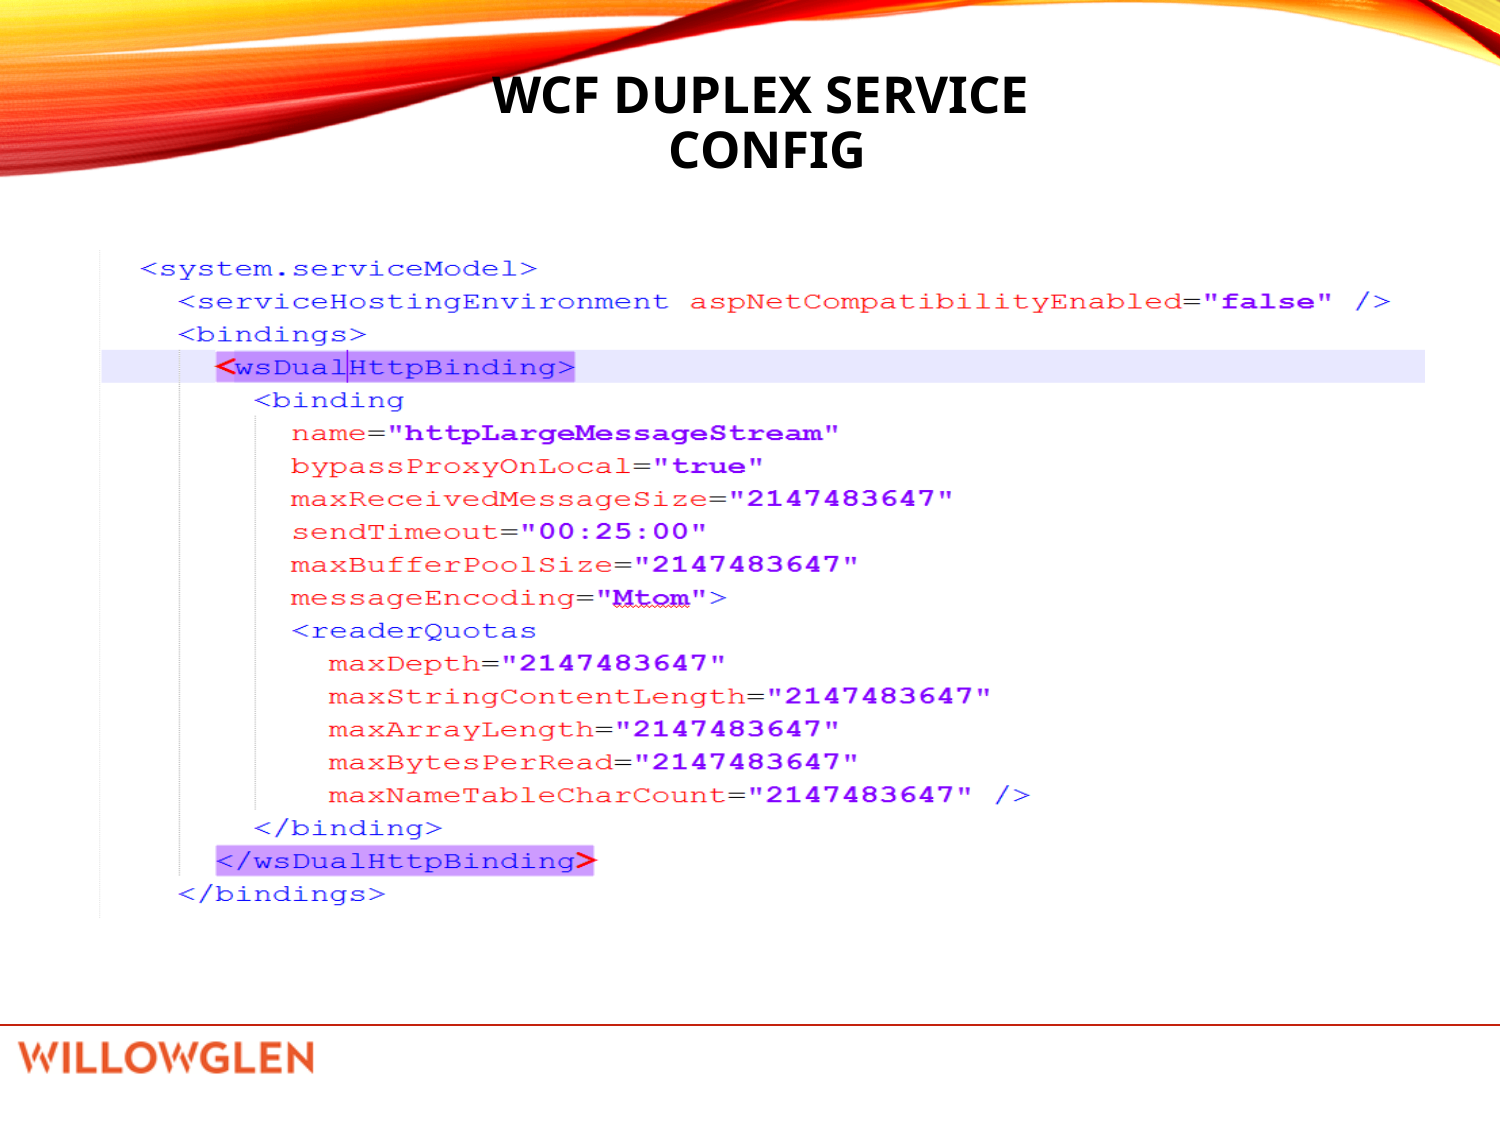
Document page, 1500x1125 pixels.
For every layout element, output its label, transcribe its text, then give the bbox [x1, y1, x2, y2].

title WCF duplex Service Config [97, 62, 1438, 188]
picture [12, 1037, 318, 1077]
picture [0, 0, 1500, 178]
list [99, 249, 1426, 918]
